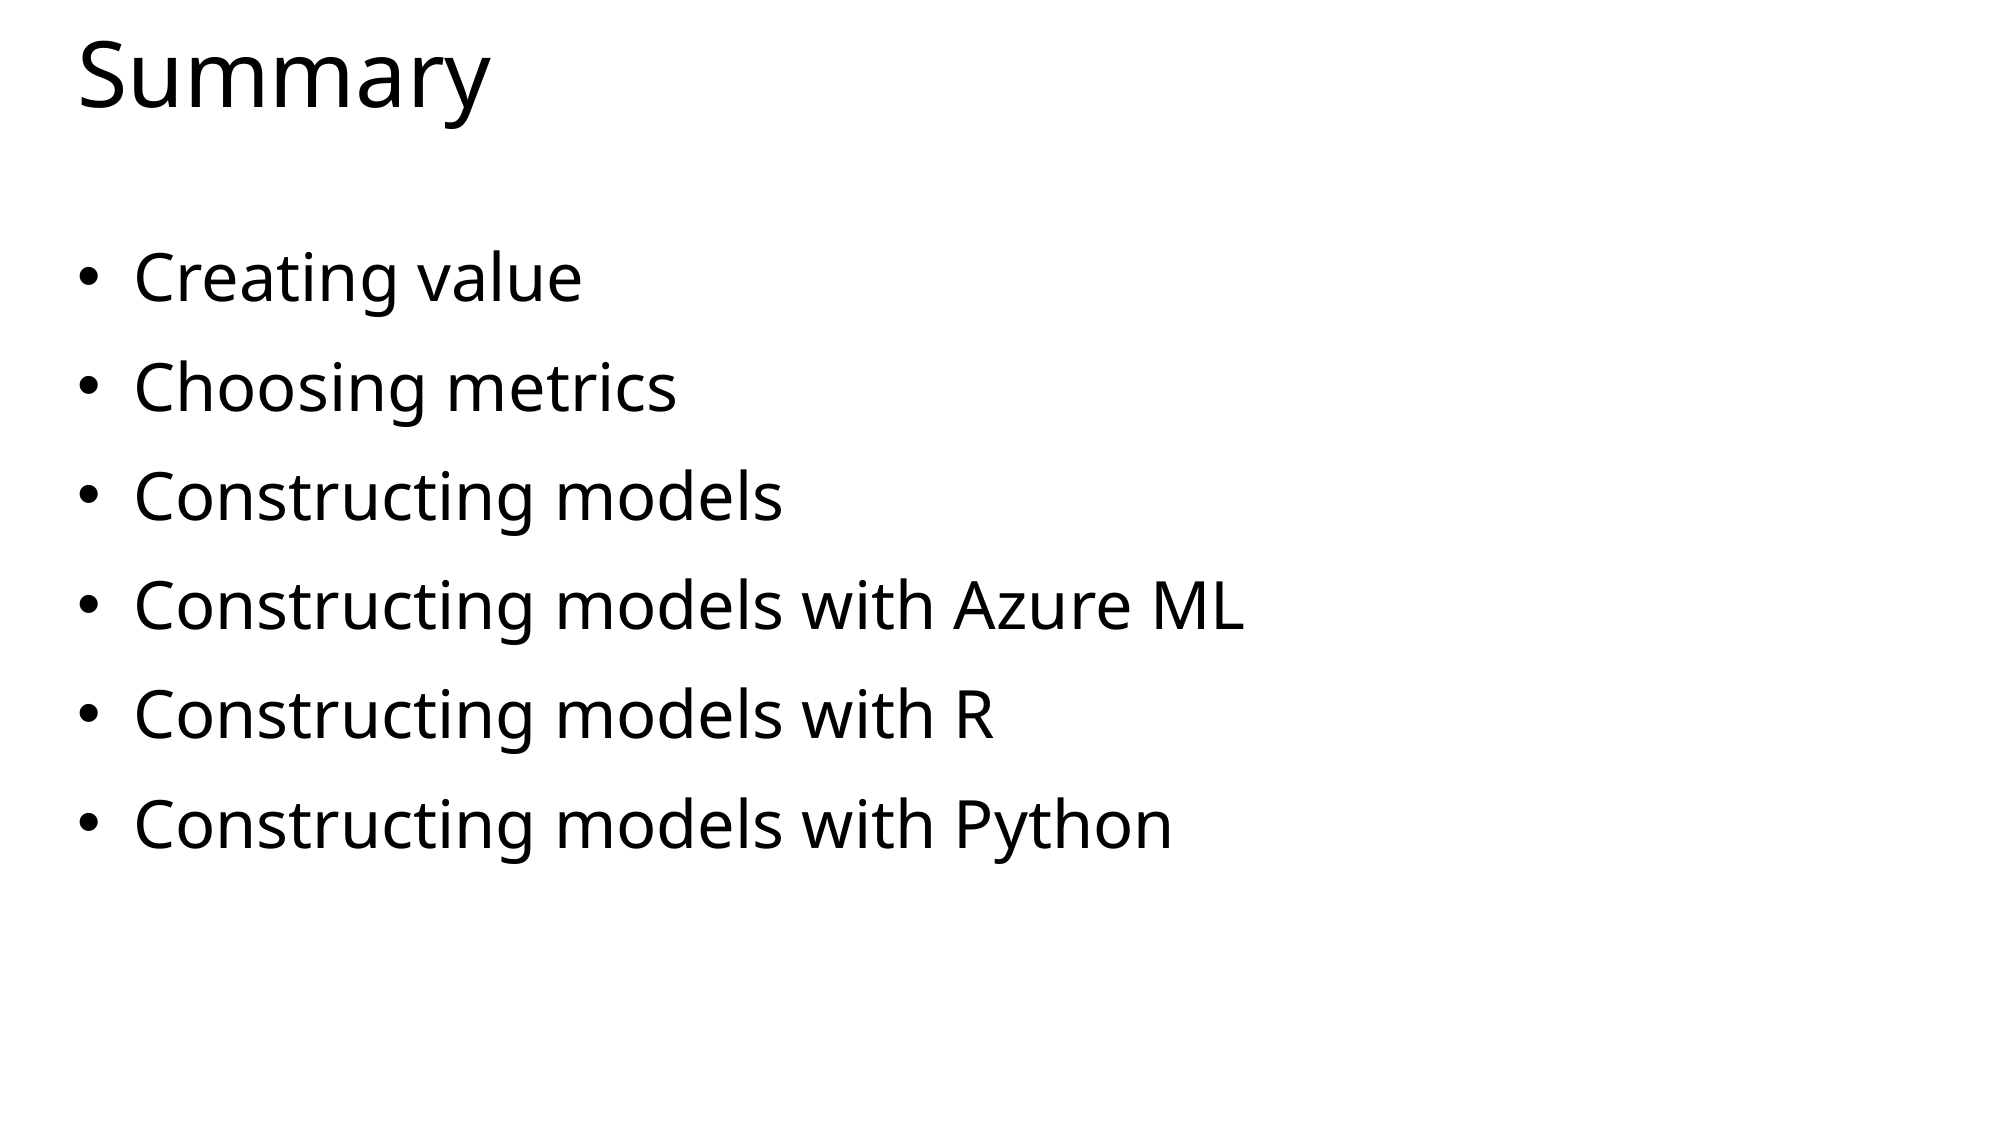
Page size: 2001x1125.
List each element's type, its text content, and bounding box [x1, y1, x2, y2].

title Summary [62, 29, 1953, 205]
list Creating value Choosing metrics Constructing models Constructing models with Azure ML Constructing models with R Constructing models with Python [62, 227, 1953, 1096]
